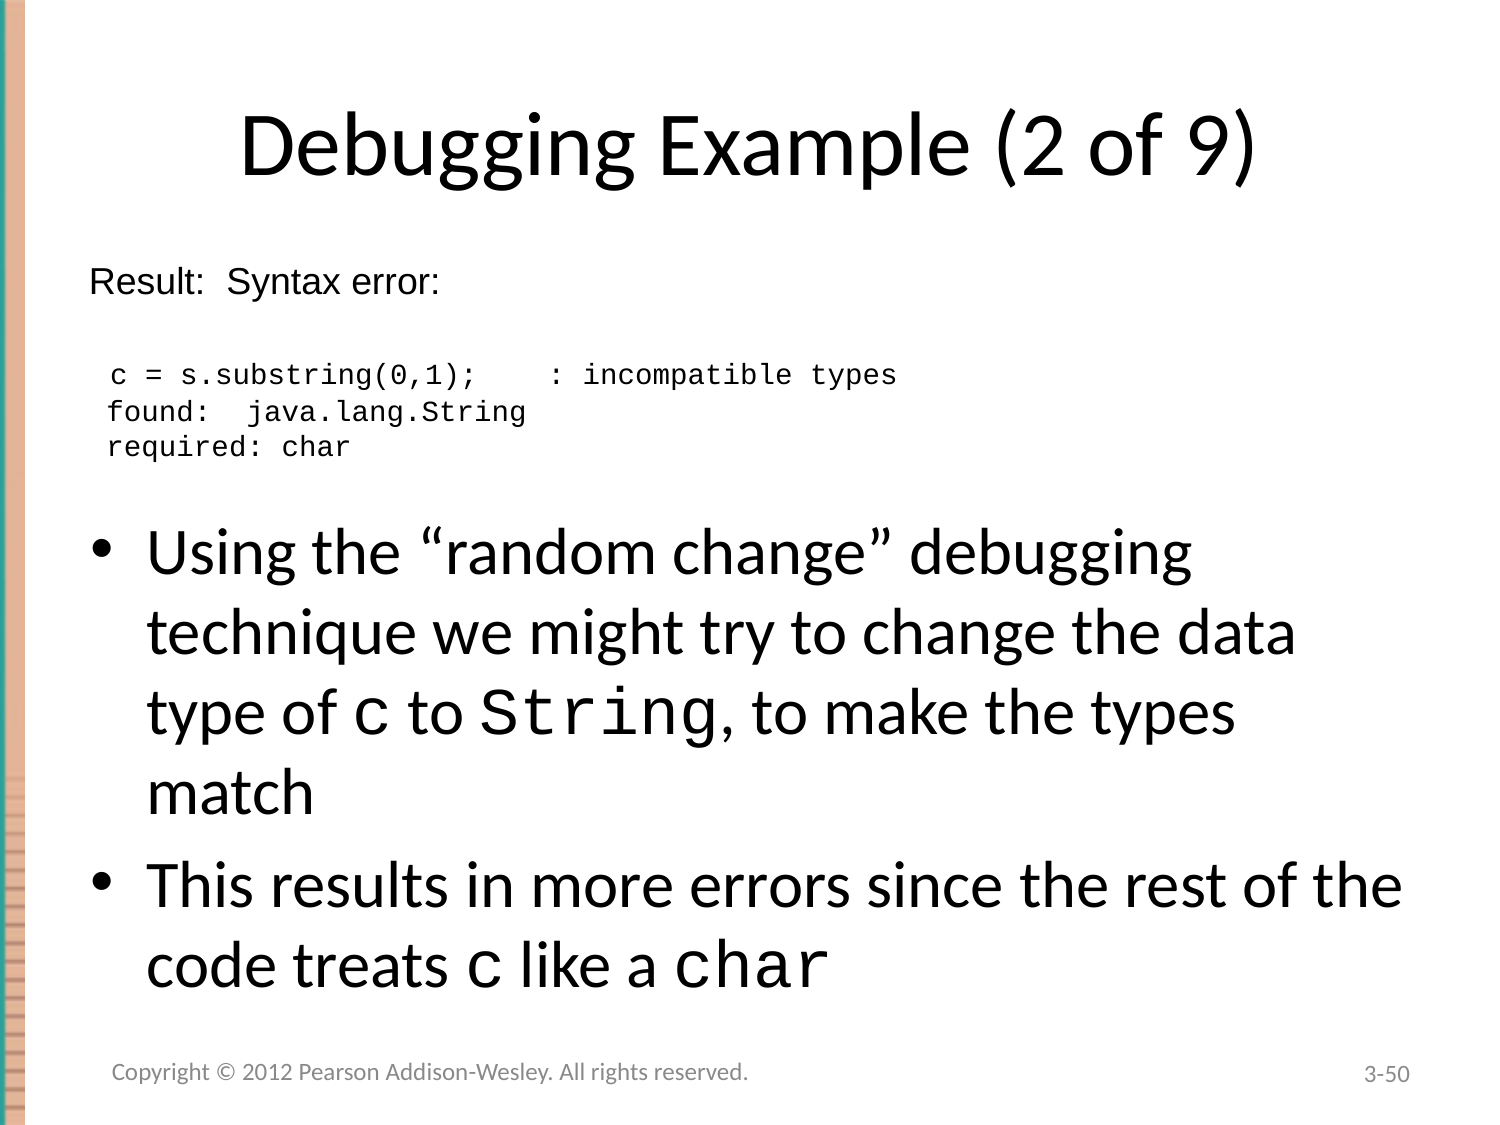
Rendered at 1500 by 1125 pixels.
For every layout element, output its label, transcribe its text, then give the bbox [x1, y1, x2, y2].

list Using the “random change” debugging technique we might try to change the data type of c to String, to make the types match This results in more errors since the rest of the code treats c like a char [74, 499, 1426, 956]
picture [0, 0, 25, 1125]
text_box Result: Syntax error: c = s.substring(0,1); : incompatible types found: java.lang.String required: char [74, 249, 913, 470]
title Debugging Example (2 of 9) [74, 44, 1426, 233]
slide_number 3-50 [1074, 1042, 1425, 1103]
footer Copyright © 2012 Pearson Addison-Wesley. All rights reserved. [75, 1040, 788, 1100]
